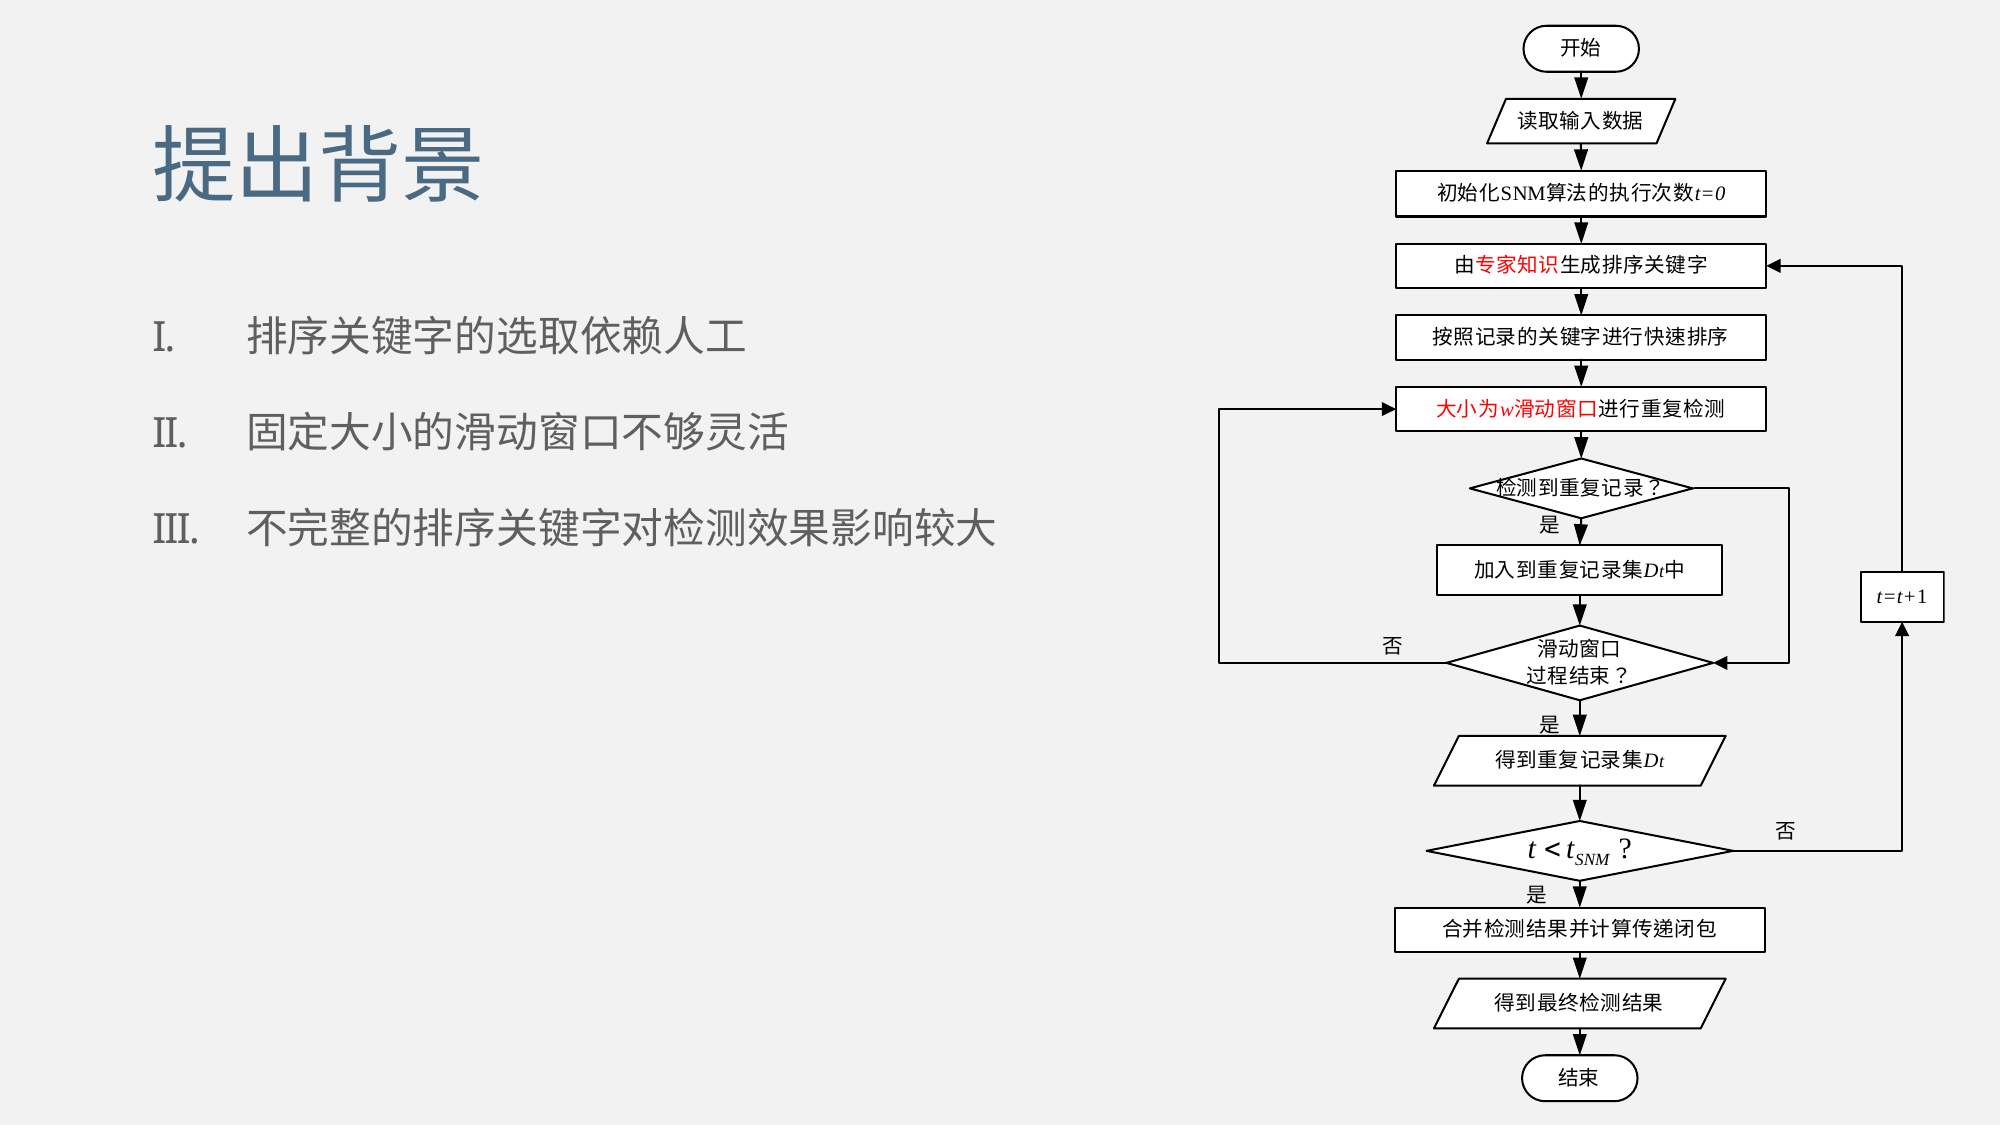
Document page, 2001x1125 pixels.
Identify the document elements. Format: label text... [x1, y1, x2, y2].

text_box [1163, 22, 1945, 1103]
text_box 排序关键字的选取依赖人工 固定大小的滑动窗口不够灵活 不完整的排序关键字对检测效果影响较大 [137, 277, 1163, 961]
text_box 提出背景 [137, 59, 1163, 277]
